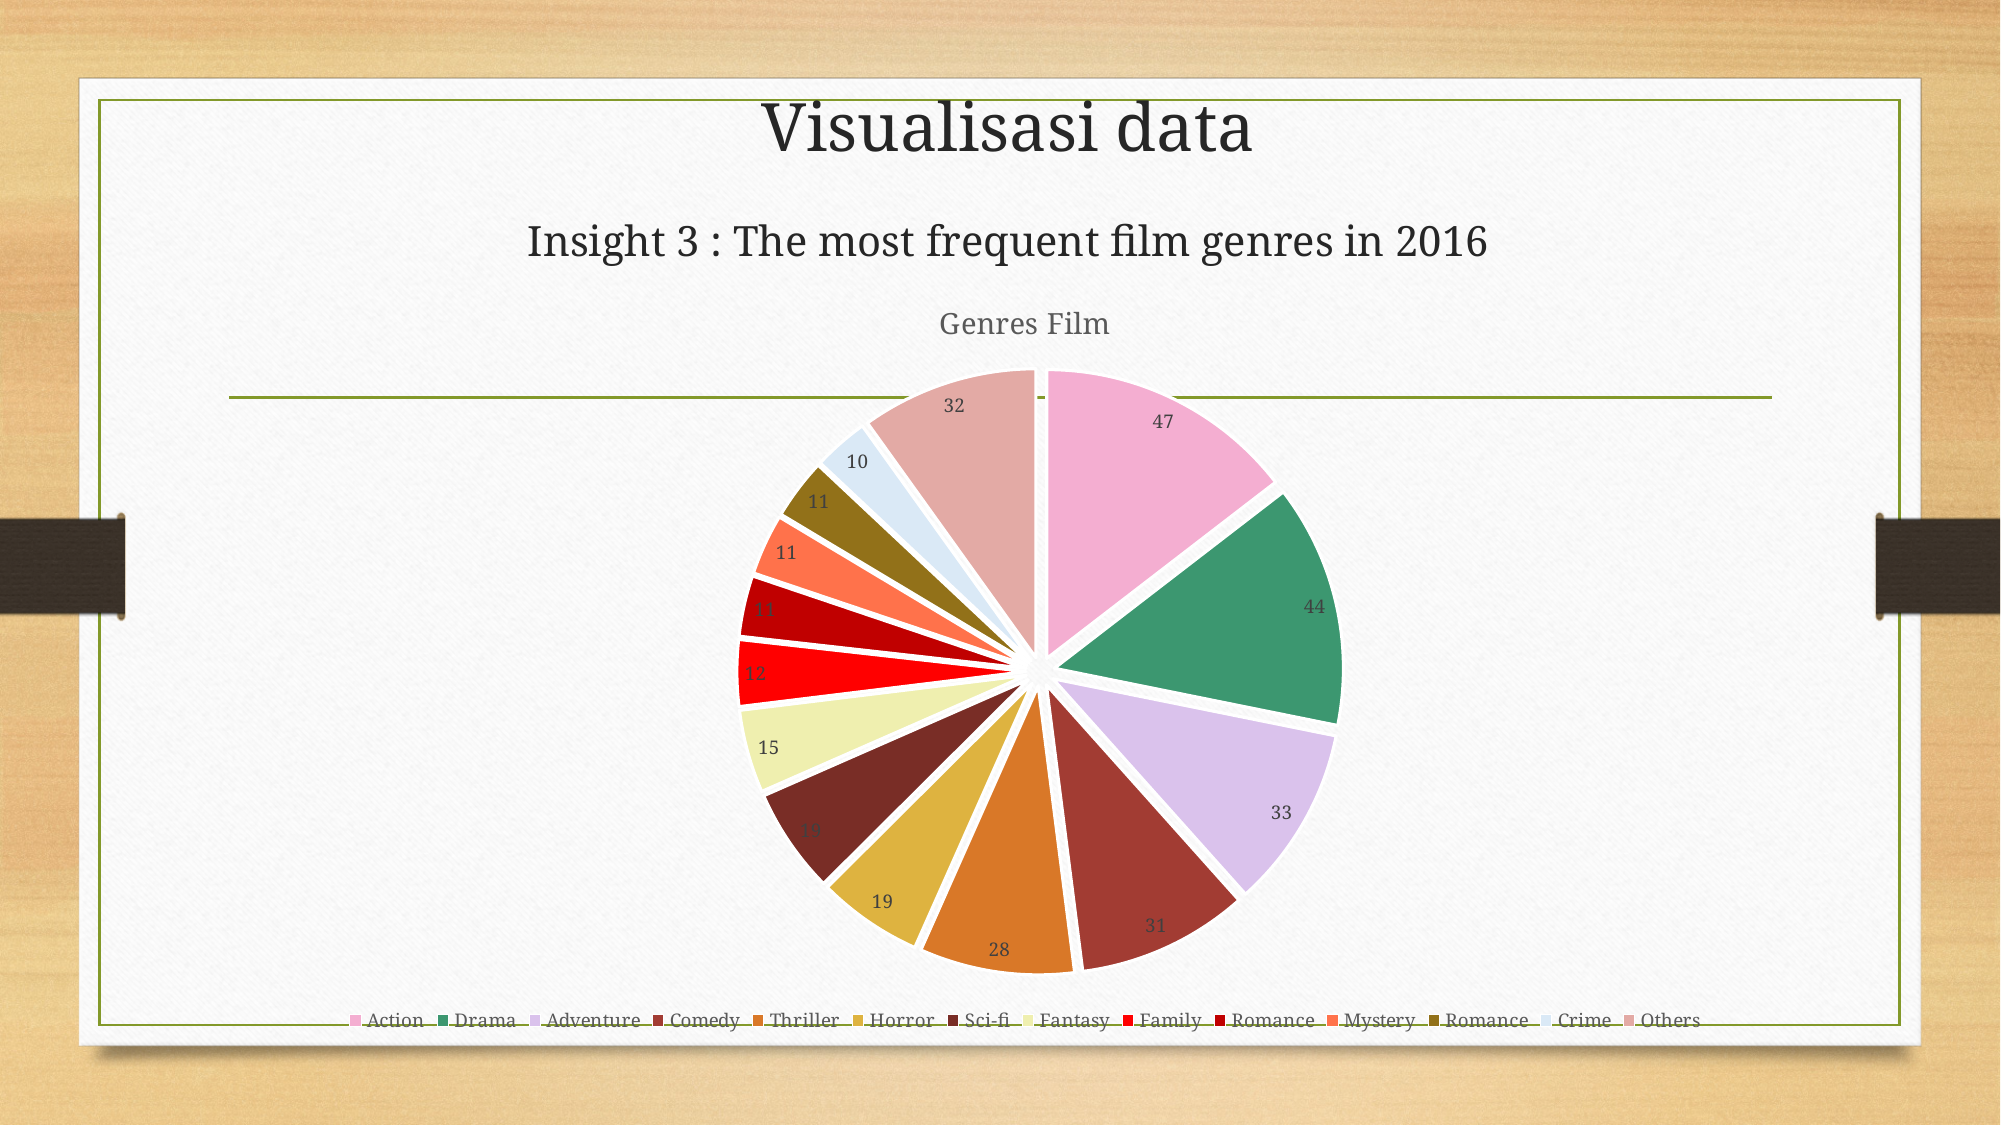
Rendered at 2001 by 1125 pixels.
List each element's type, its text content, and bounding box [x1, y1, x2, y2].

title Visualisasi data Insight 3 : The most frequent film genres in 2016 [183, 178, 1834, 271]
chart [77, 271, 1973, 1041]
picture [0, 0, 2001, 1125]
